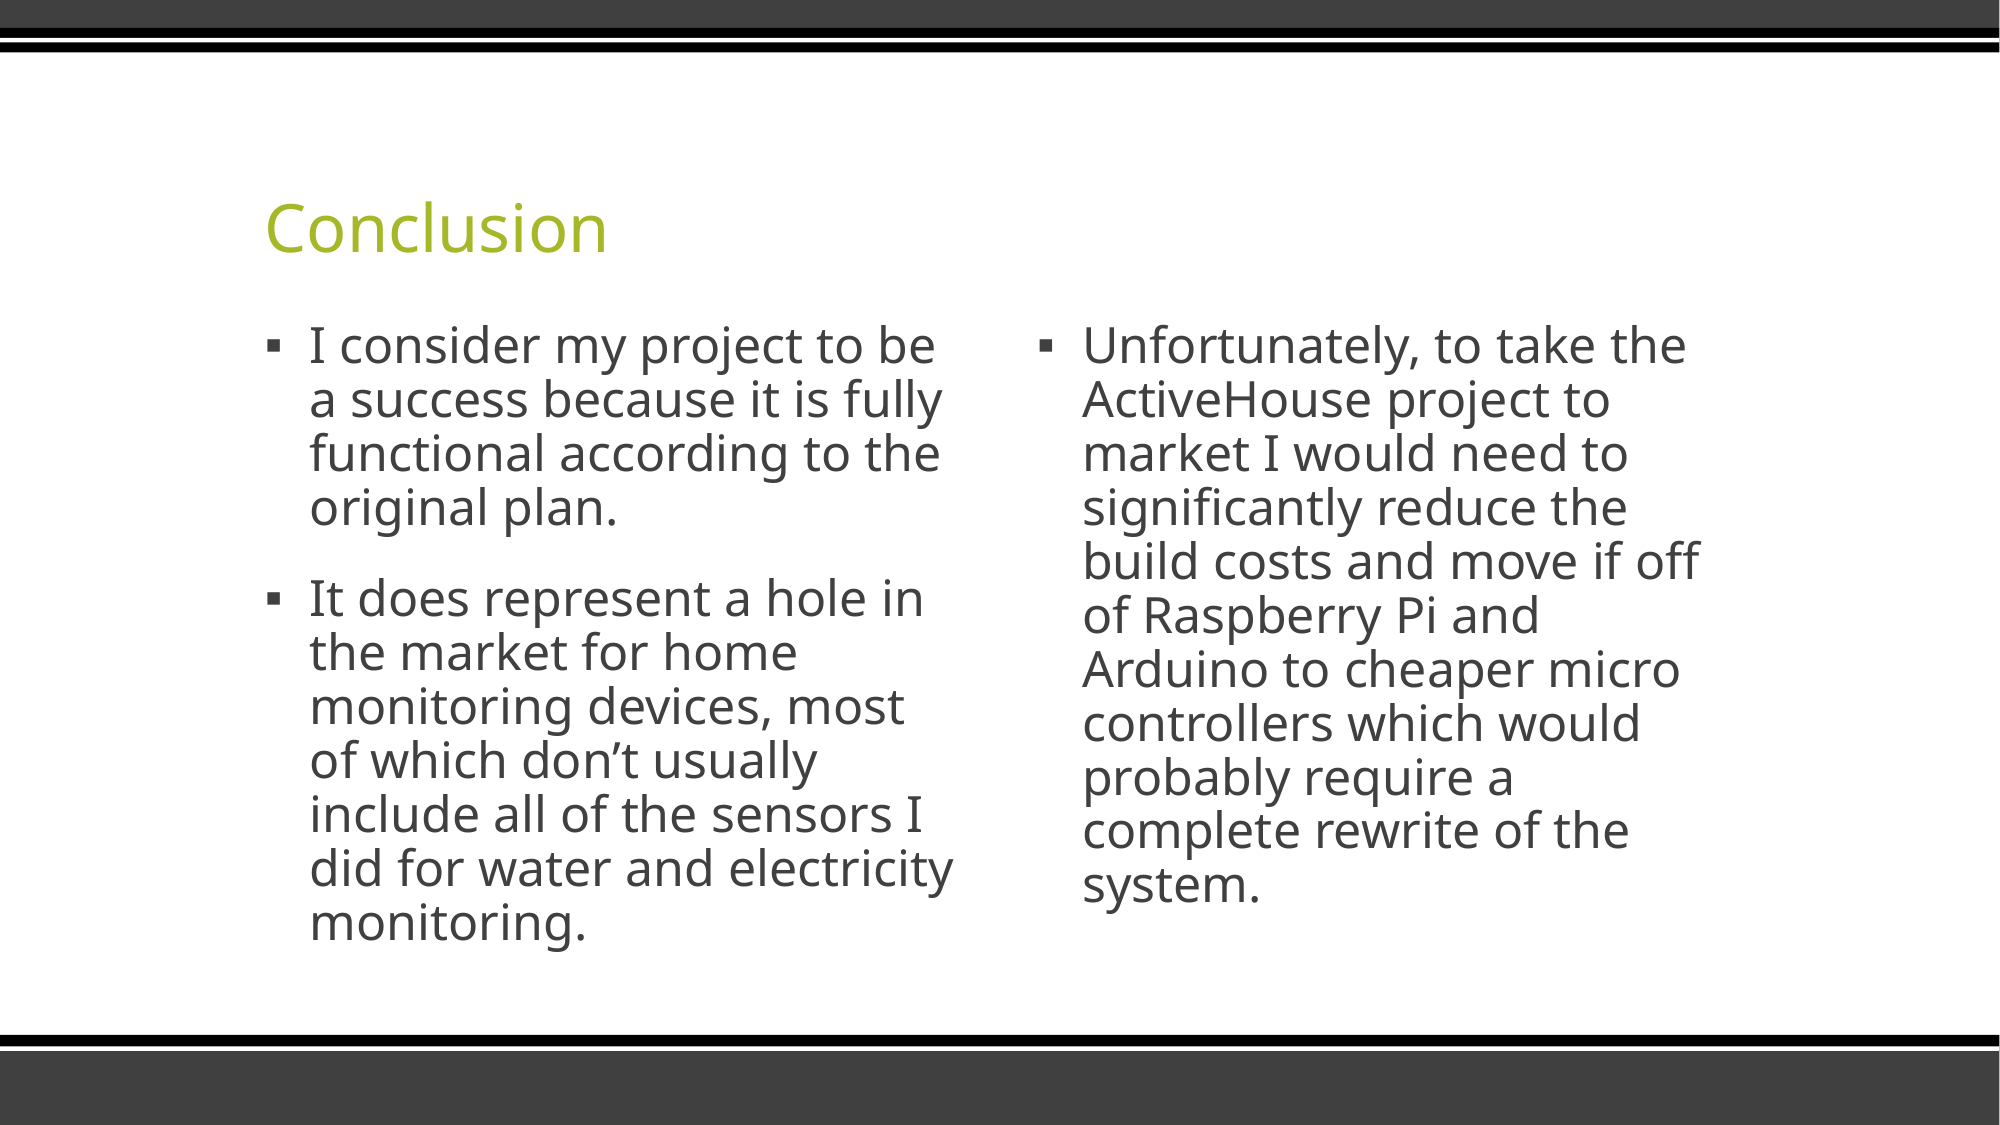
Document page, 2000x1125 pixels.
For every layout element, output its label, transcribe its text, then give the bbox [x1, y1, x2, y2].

list I consider my project to be a success because it is fully functional according to the original plan. It does represent a hole in the market for home monitoring devices, most of which don’t usually include all of the sensors I did for water and electricity monitoring. [249, 312, 978, 984]
title Conclusion [249, 99, 1750, 275]
list Unfortunately, to take the ActiveHouse project to market I would need to significantly reduce the build costs and move if off of Raspberry Pi and Arduino to cheaper micro controllers which would probably require a complete rewrite of the system. [1022, 312, 1750, 984]
